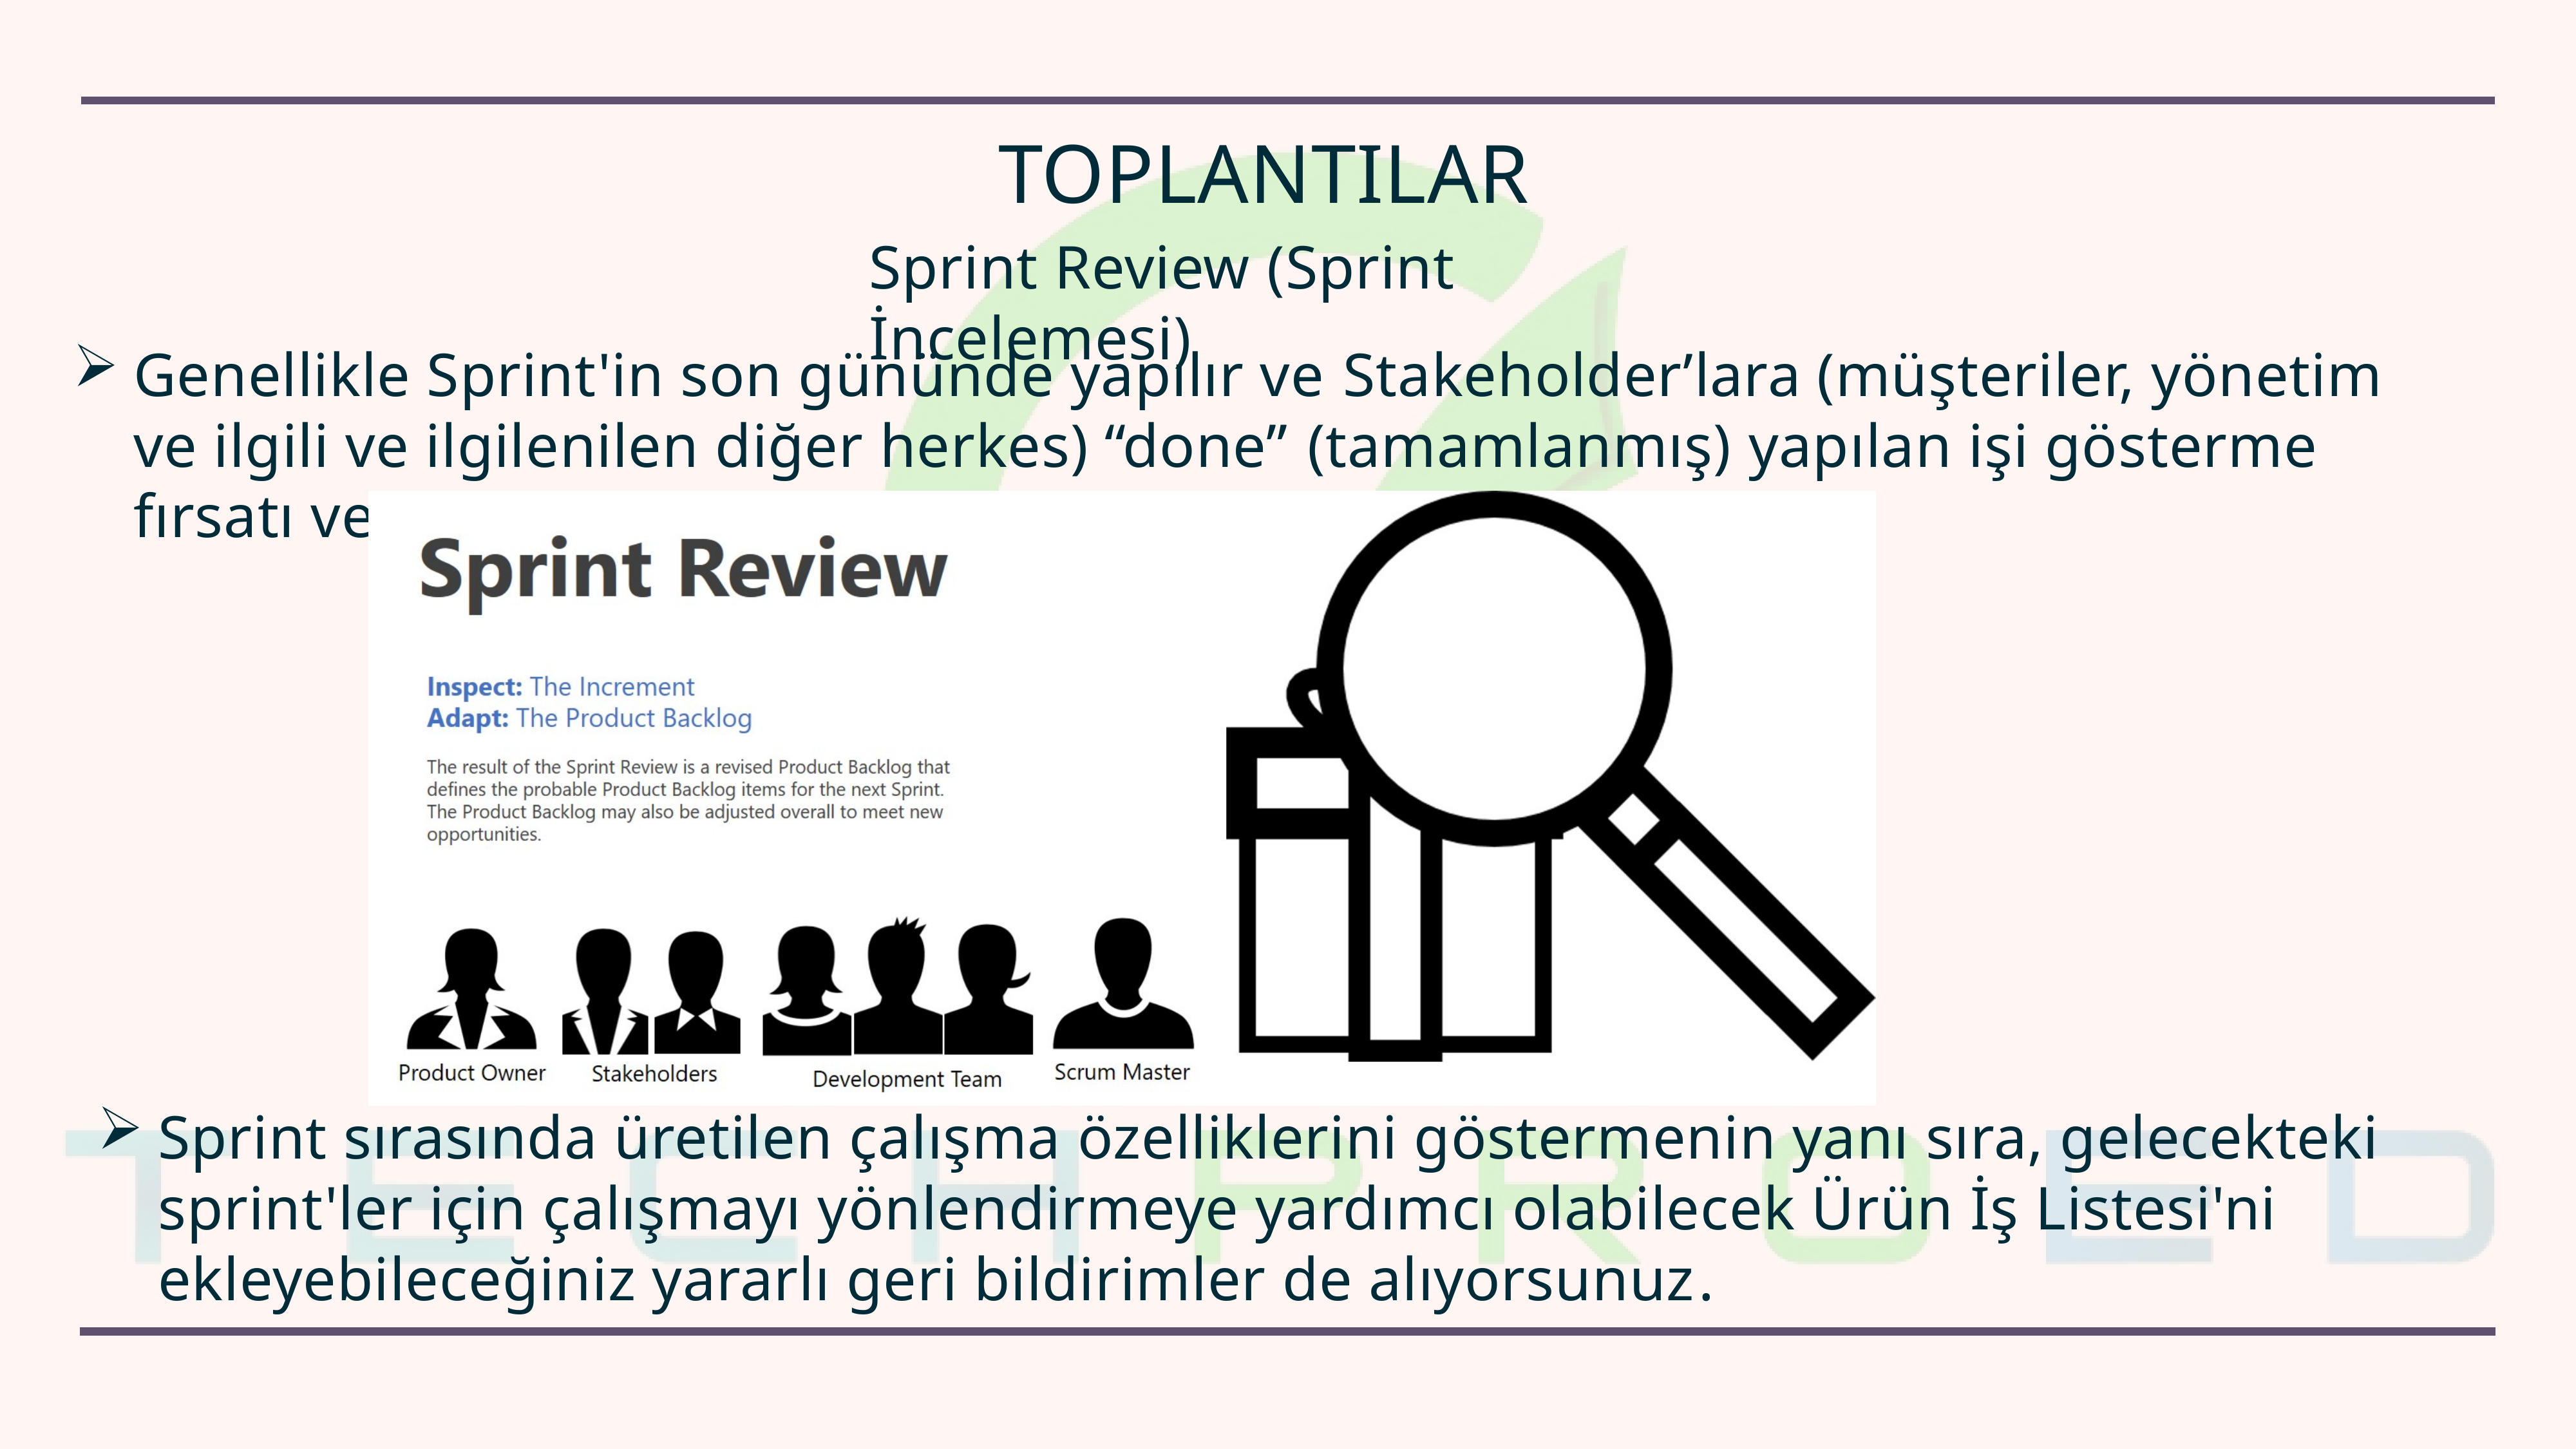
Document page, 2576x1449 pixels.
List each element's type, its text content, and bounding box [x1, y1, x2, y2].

text_box Sprint sırasında üretilen çalışma özelliklerini göstermenin yanı sıra, gelecekteki sprint'ler için çalışmayı yönlendirmeye yardımcı olabilecek Ürün İş Listesi'ni ekleyebileceğiniz yararlı geri bildirimler de alıyorsunuz. [88, 1095, 2440, 1317]
text_box Sprint Review (Sprint İncelemesi) [859, 225, 1790, 332]
text_box Genellikle Sprint'in son gününde yapılır ve Stakeholder’lara (müşteriler, yönetim ve ilgili ve ilgilenilen diğer herkes) “done” (tamamlanmış) yapılan işi gösterme fırsatı verir. [63, 332, 2408, 554]
text_box TOPLANTILAR [63, 117, 2465, 224]
picture [368, 490, 1876, 1106]
